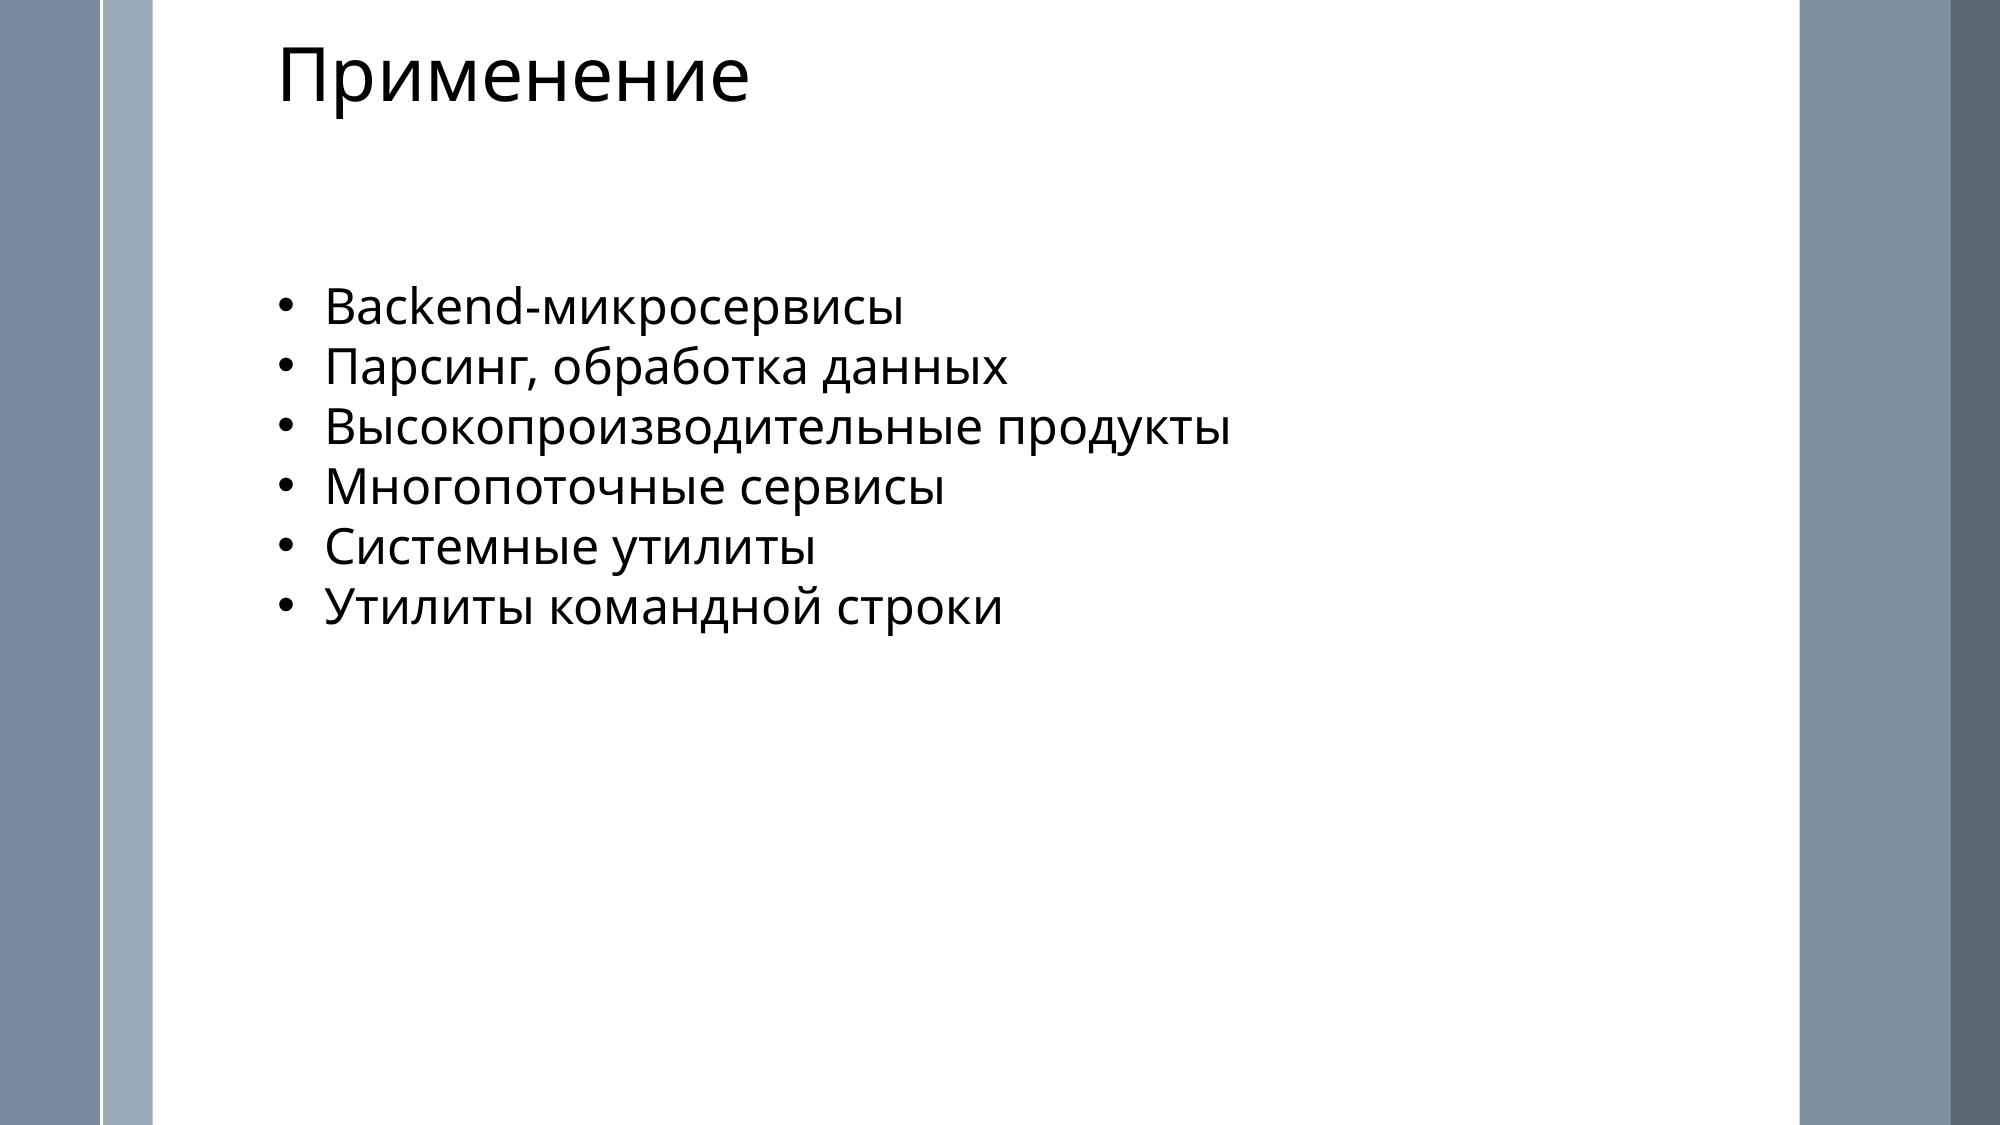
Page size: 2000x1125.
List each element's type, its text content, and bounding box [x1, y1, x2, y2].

text_box Backend-микросервисы Парсинг, обработка данных Высокопроизводительные продукты Многопоточные сервисы Системные утилиты Утилиты командной строки [262, 267, 1550, 642]
text_box Применение [261, 29, 1867, 233]
